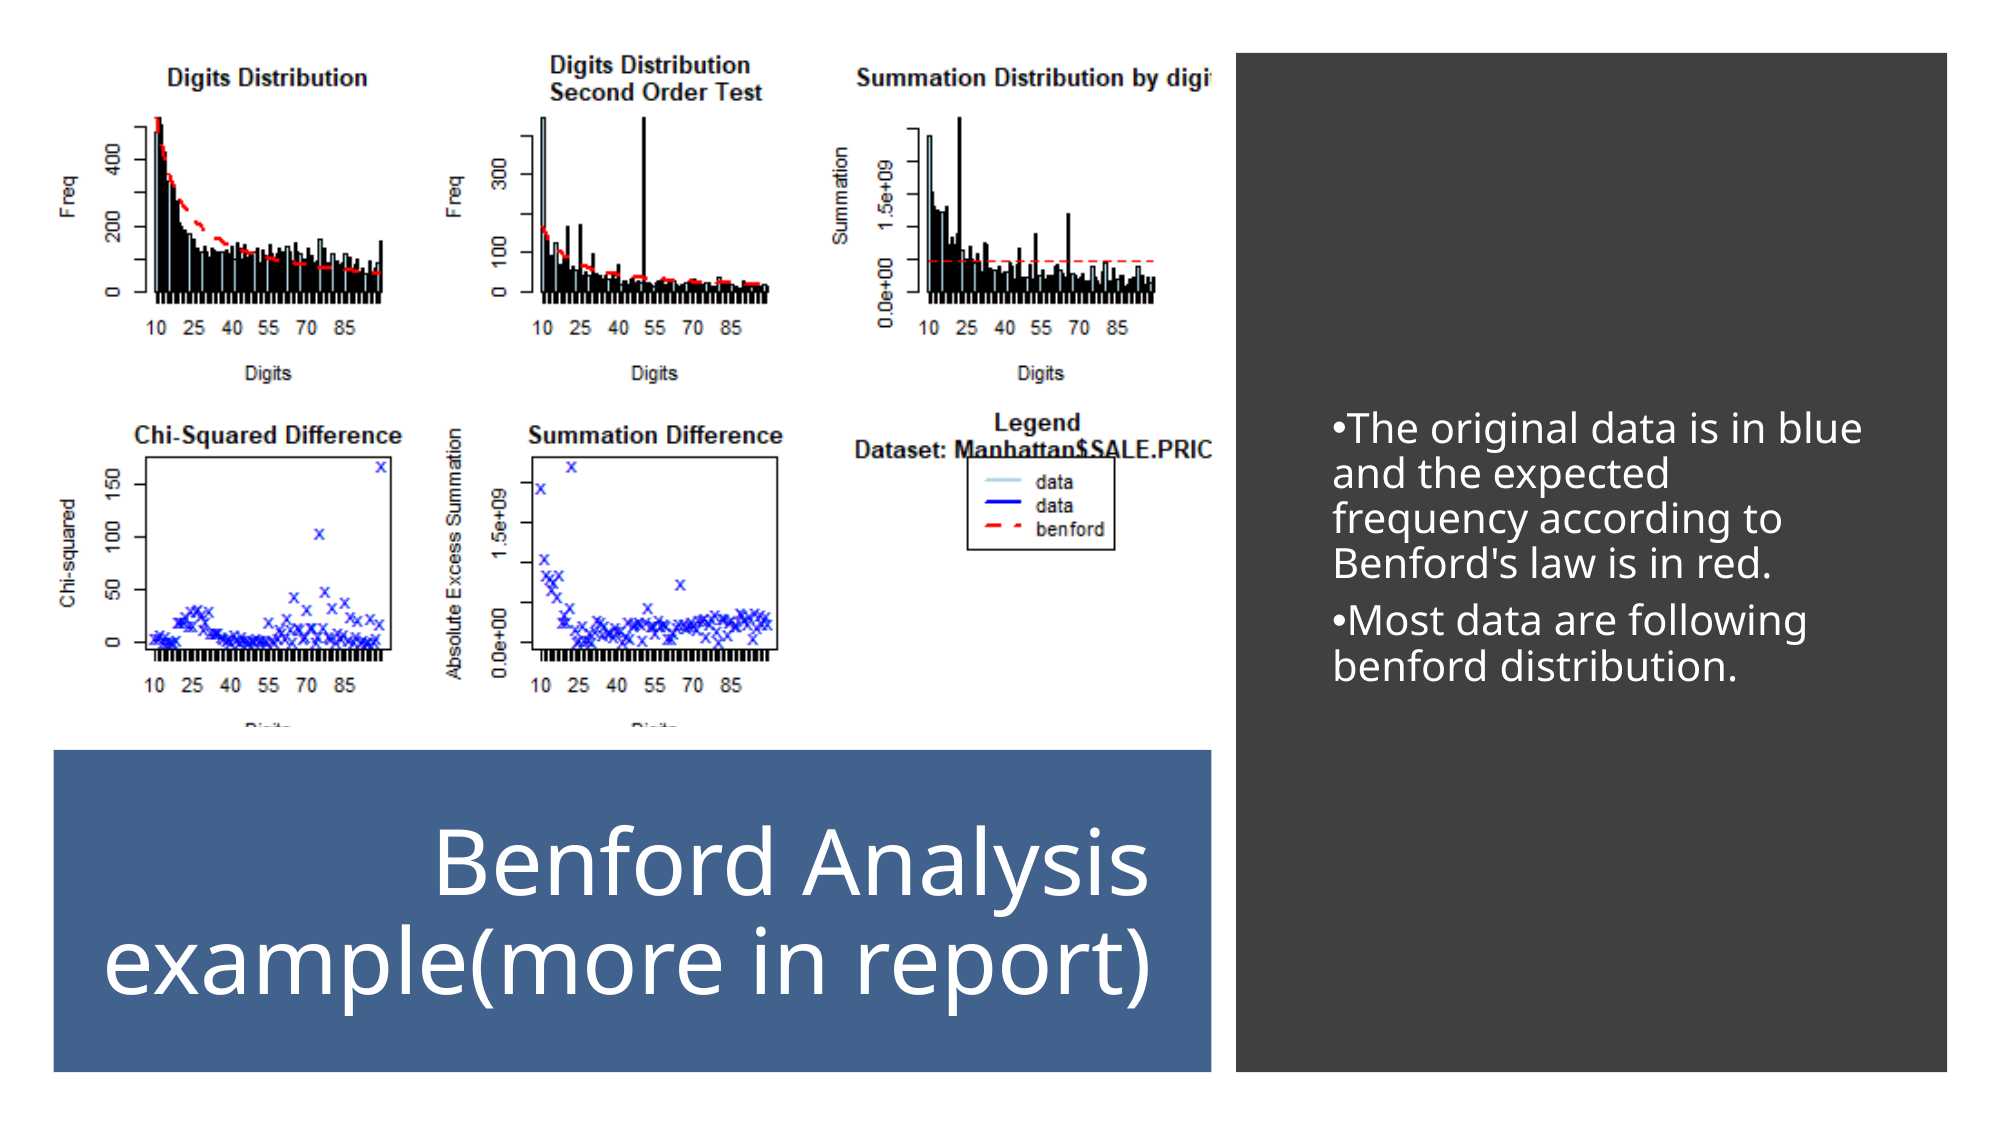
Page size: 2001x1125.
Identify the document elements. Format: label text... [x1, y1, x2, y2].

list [53, 52, 1212, 727]
text_box The original data is in blue and the expected frequency according to Benford's law is in red. Most data are following benford distribution. [1317, 150, 1879, 947]
title Benford Analysis example(more in report) [85, 782, 1168, 1049]
text_box [1235, 52, 1948, 1073]
text_box [53, 749, 1212, 1073]
